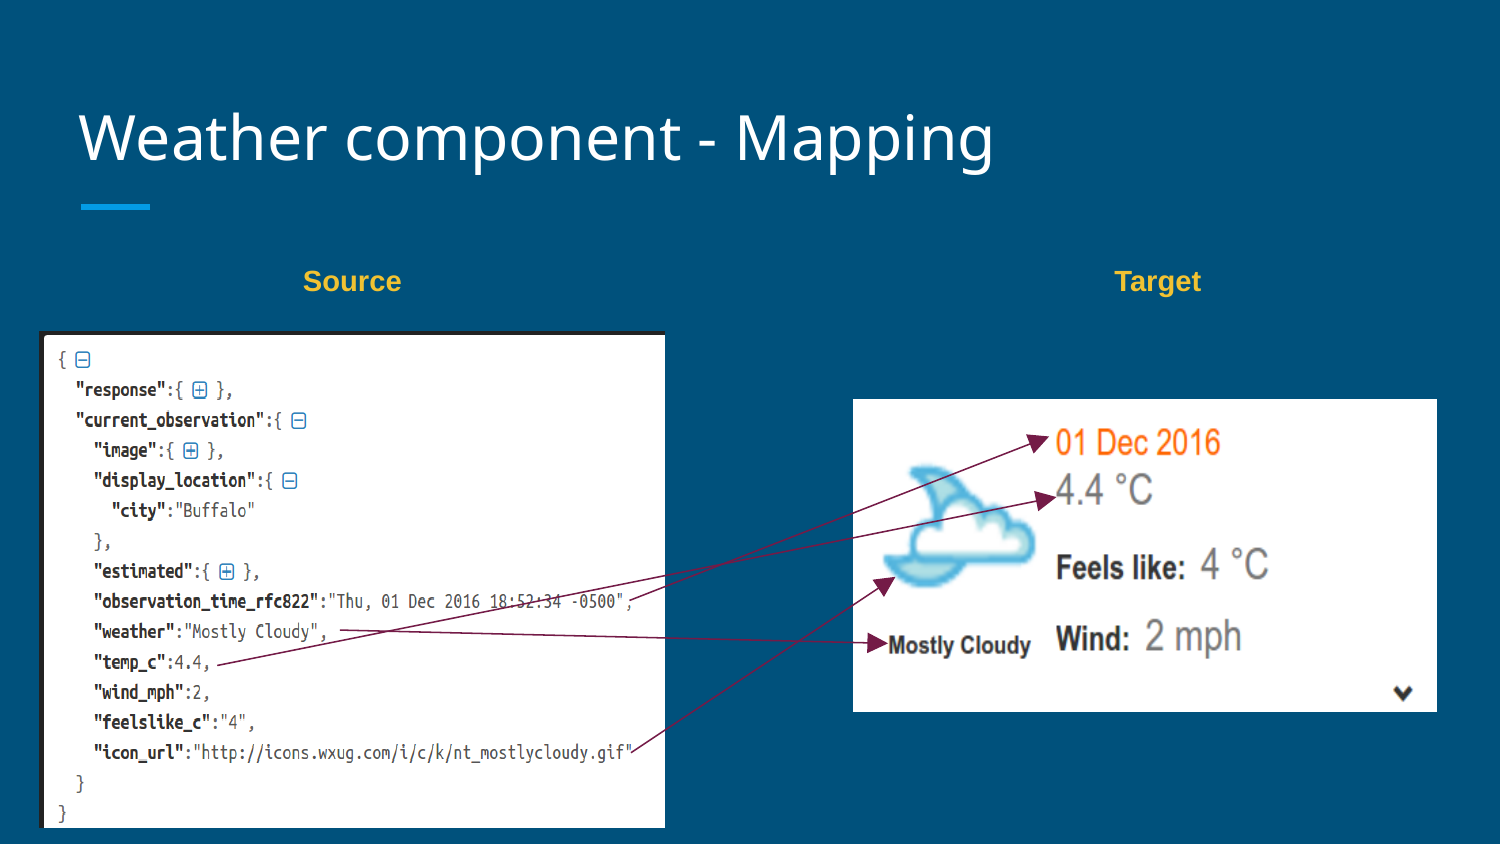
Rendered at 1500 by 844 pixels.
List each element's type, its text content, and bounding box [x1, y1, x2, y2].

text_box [216, 496, 1057, 666]
title Weather component - Mapping [63, 75, 1437, 188]
text_box Source [264, 246, 441, 303]
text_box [630, 674, 896, 753]
picture [854, 400, 1436, 711]
picture [40, 332, 664, 827]
text_box Target [1070, 246, 1246, 303]
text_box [629, 436, 1050, 495]
